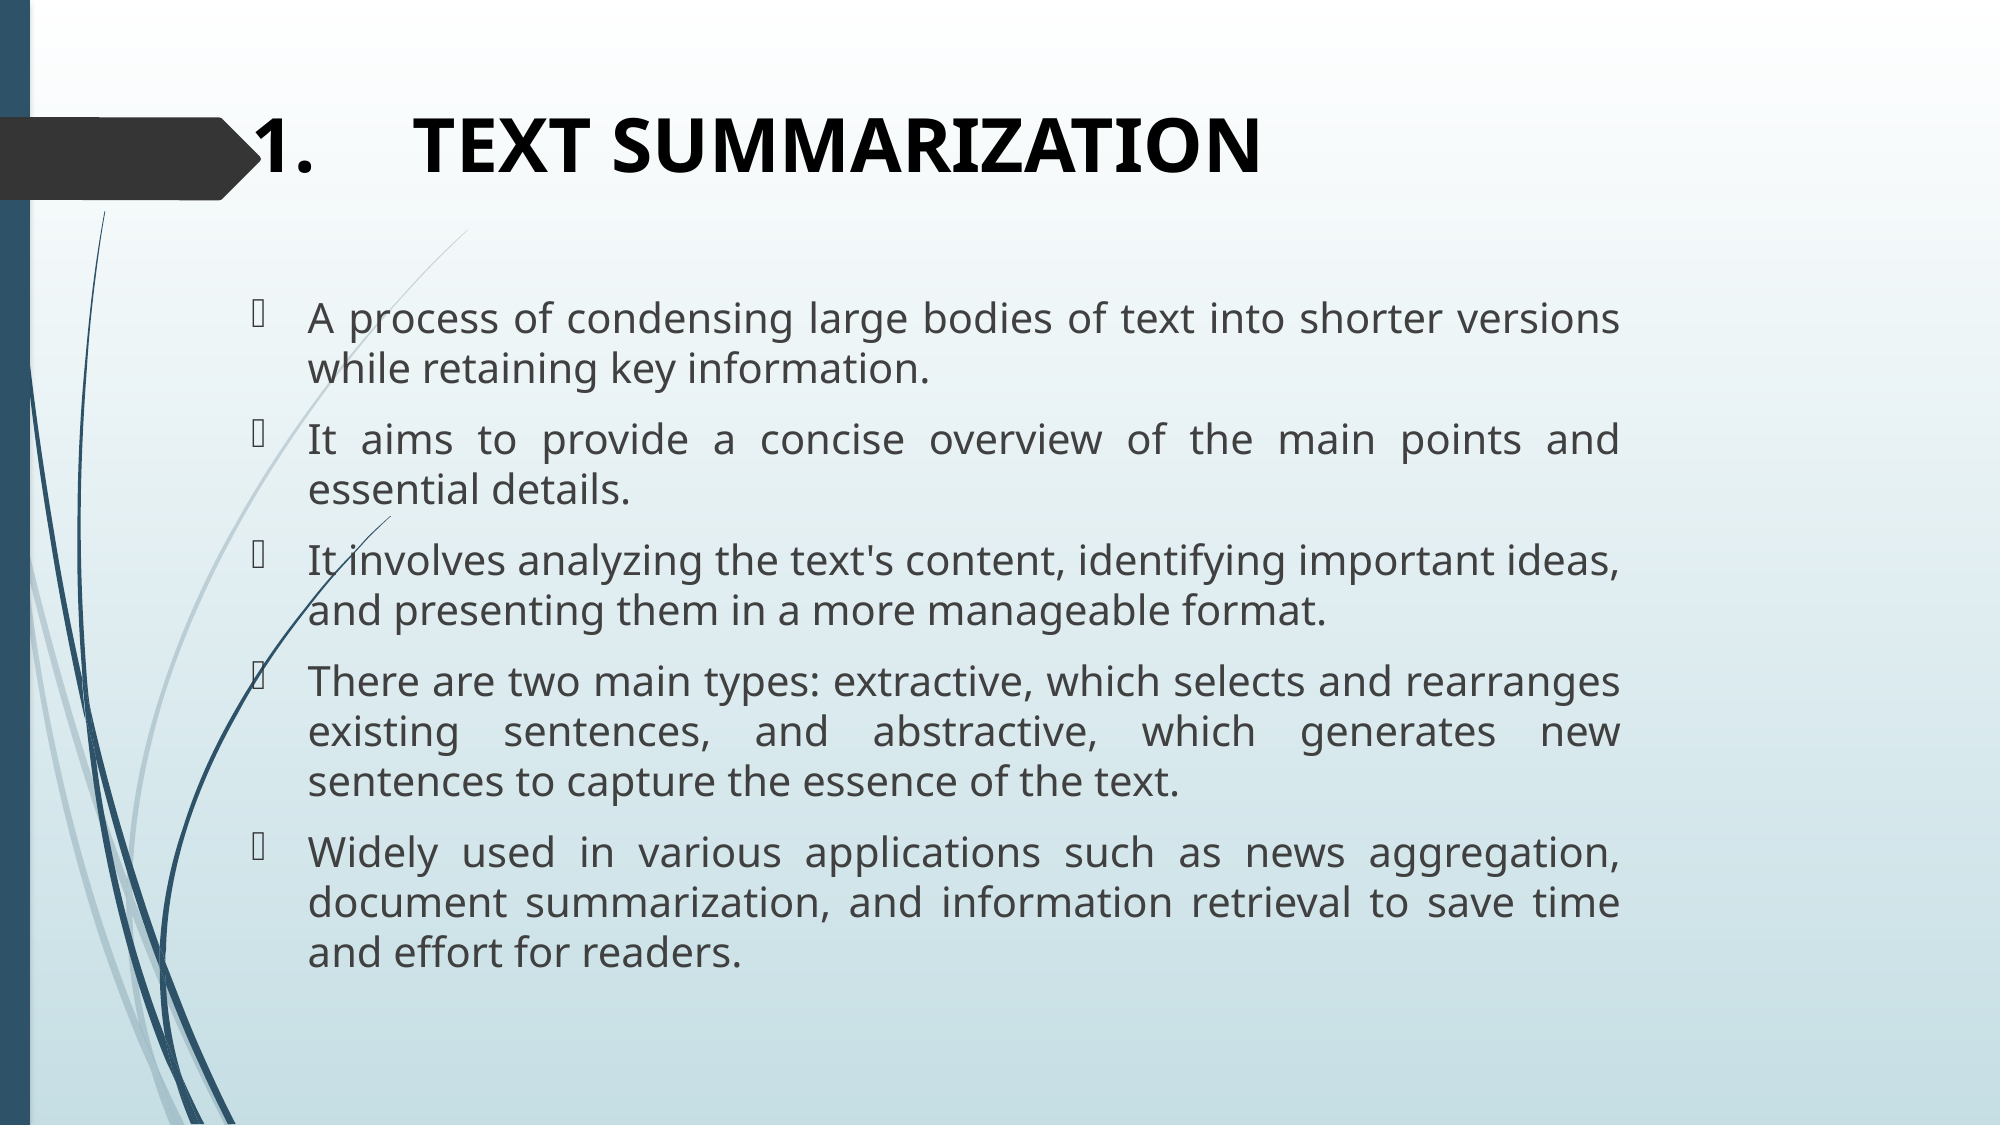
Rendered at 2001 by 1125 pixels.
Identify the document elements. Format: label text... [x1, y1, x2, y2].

title 1. TEXT SUMMARIZATION [236, 90, 1637, 213]
list A process of condensing large bodies of text into shorter versions while retaining key information. It aims to provide a concise overview of the main points and essential details. It involves analyzing the text's content, identifying important ideas, and presenting them in a more manageable format. There are two main types: extractive, which selects and rearranges existing sentences, and abstractive, which generates new sentences to capture the essence of the text. Widely used in various applications such as news aggregation, document summarization, and information retrieval to save time and effort for readers. [236, 213, 1637, 1057]
